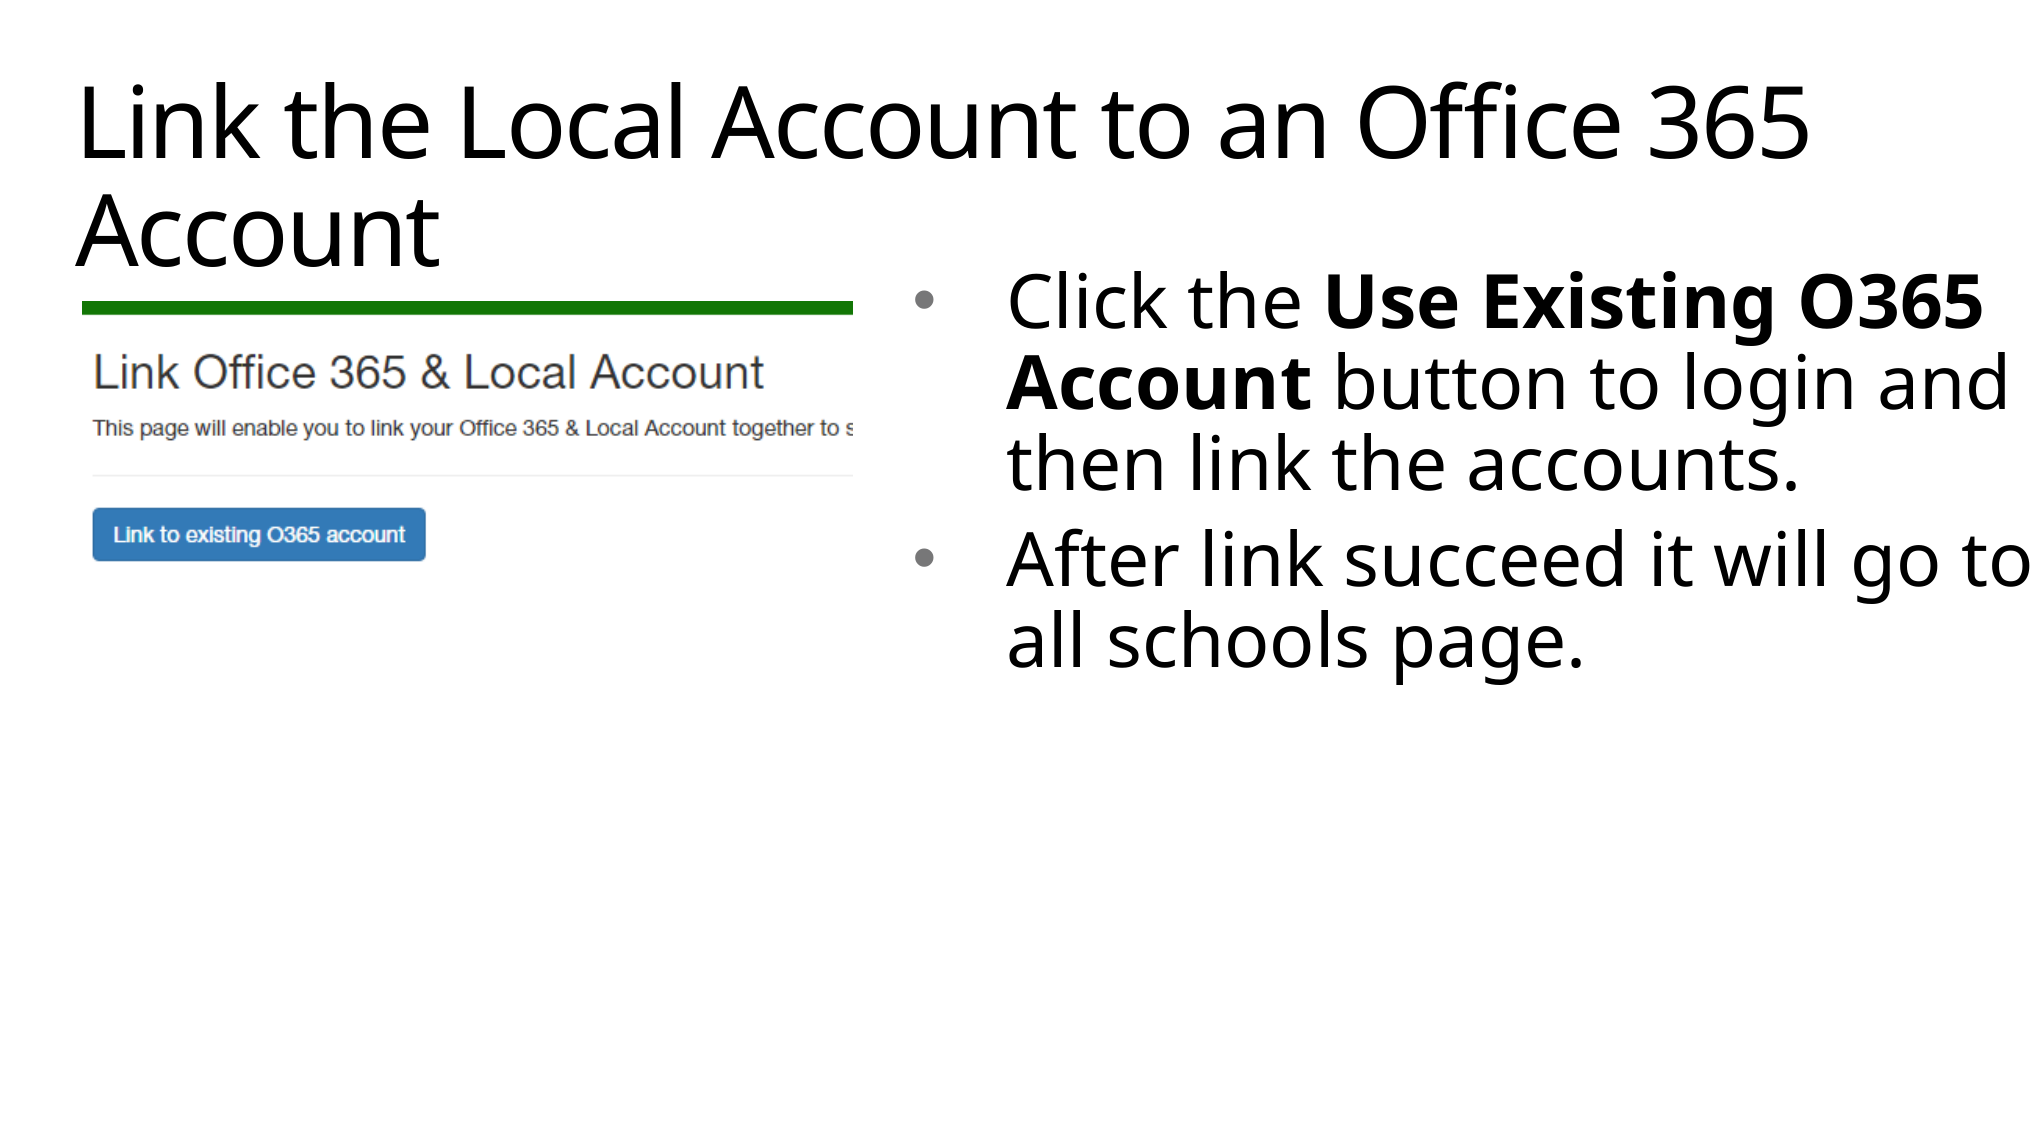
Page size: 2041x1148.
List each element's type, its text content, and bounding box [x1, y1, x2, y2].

list Click the Use Existing O365 Account button to login and then link the accounts. After link succeed it will go to all schools page. [882, 398, 2041, 549]
picture [82, 301, 853, 574]
title Link the Local Account to an Office 365 Account [45, 48, 1996, 199]
